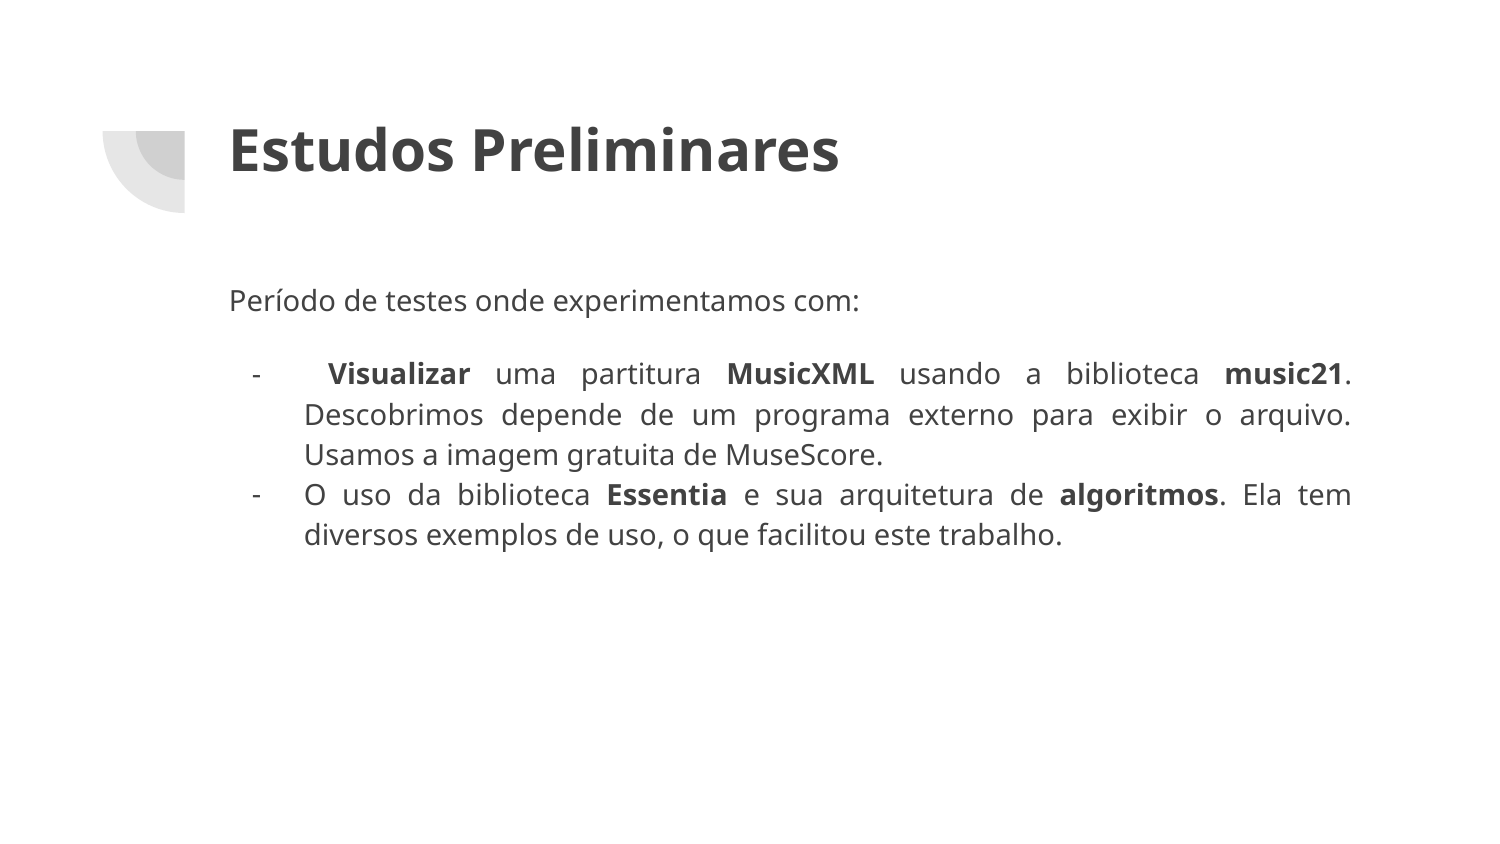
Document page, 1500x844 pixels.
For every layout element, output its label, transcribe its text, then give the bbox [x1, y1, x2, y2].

list Período de testes onde experimentamos com: Visualizar uma partitura MusicXML usando a biblioteca music21. Descobrimos depende de um programa externo para exibir o arquivo. Usamos a imagem gratuita de MuseScore. O uso da biblioteca Essentia e sua arquitetura de algoritmos. Ela tem diversos exemplos de uso, o que facilitou este trabalho. [213, 262, 1368, 744]
title Estudos Preliminares [213, 98, 1368, 262]
